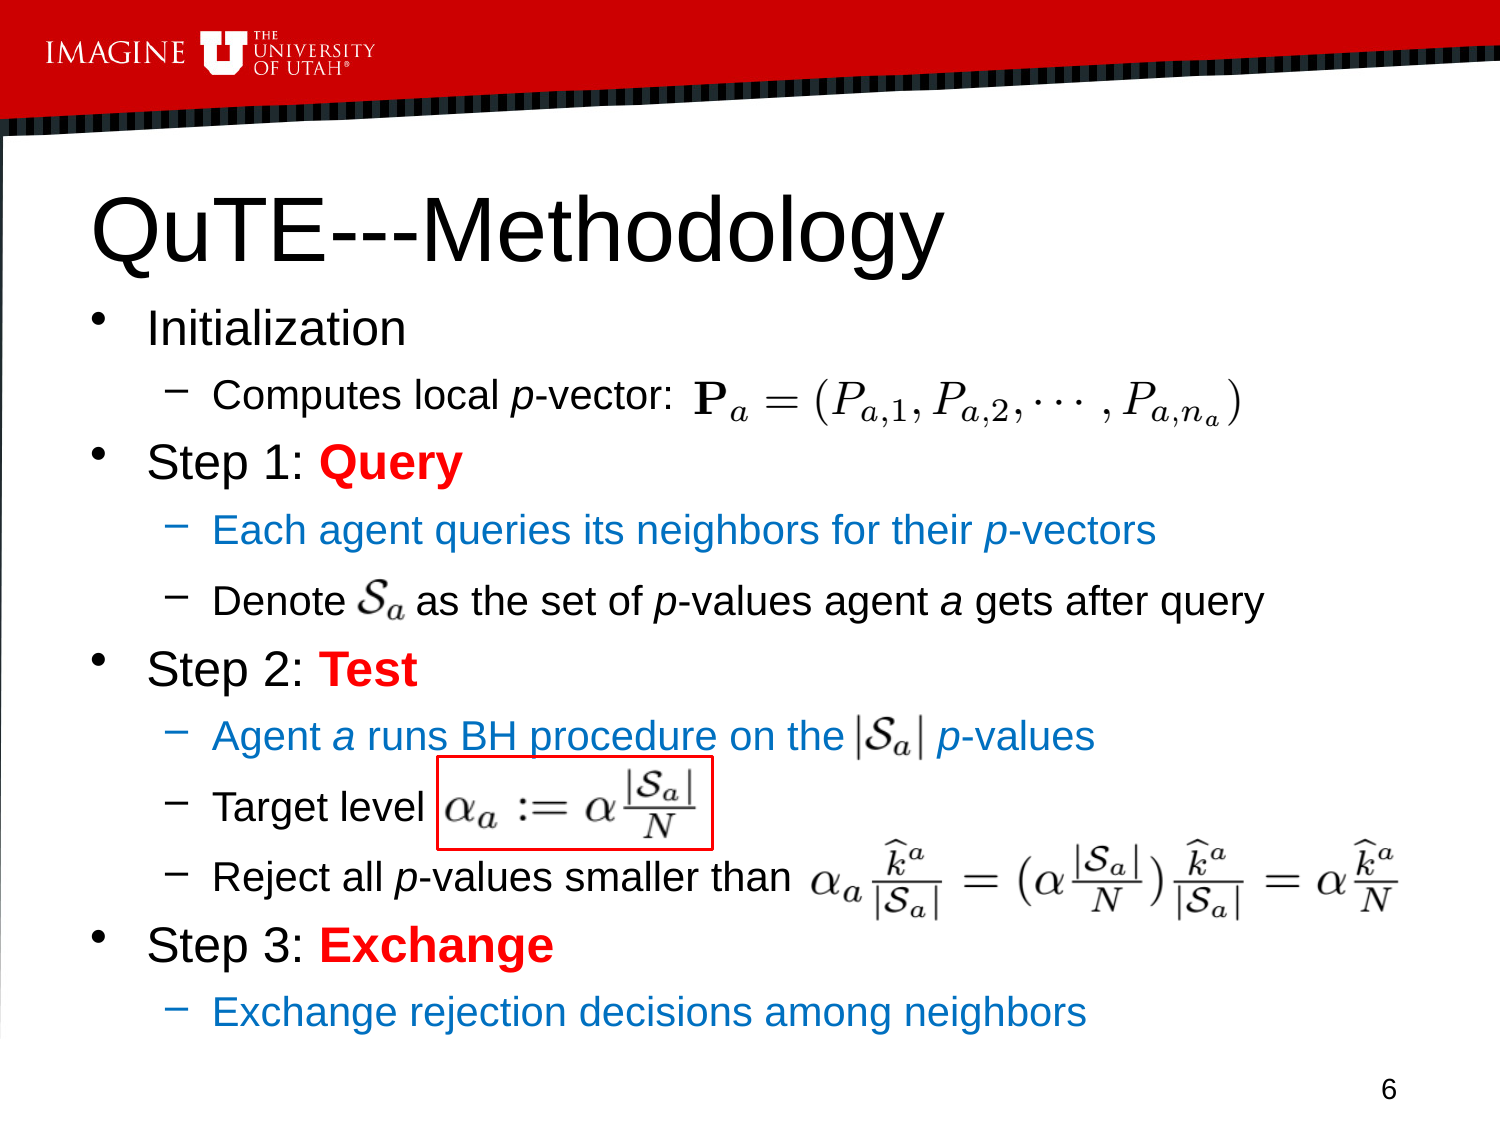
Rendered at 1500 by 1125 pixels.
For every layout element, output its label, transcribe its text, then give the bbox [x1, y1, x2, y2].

picture [0, 0, 1500, 1038]
slide_number 6 [1100, 1062, 1413, 1100]
list Initialization Computes local p-vector: Step 1: Query Each agent queries its neighbors for their p-vectors Denote as the set of p-values agent a gets after query Step 2: Test Agent a runs BH procedure on the p-values Target level Reject all p-values smaller than Step 3: Exchange Exchange rejection decisions among neighbors [75, 287, 1413, 925]
text_box [437, 756, 713, 850]
title QuTE---Methodology [75, 162, 1413, 287]
